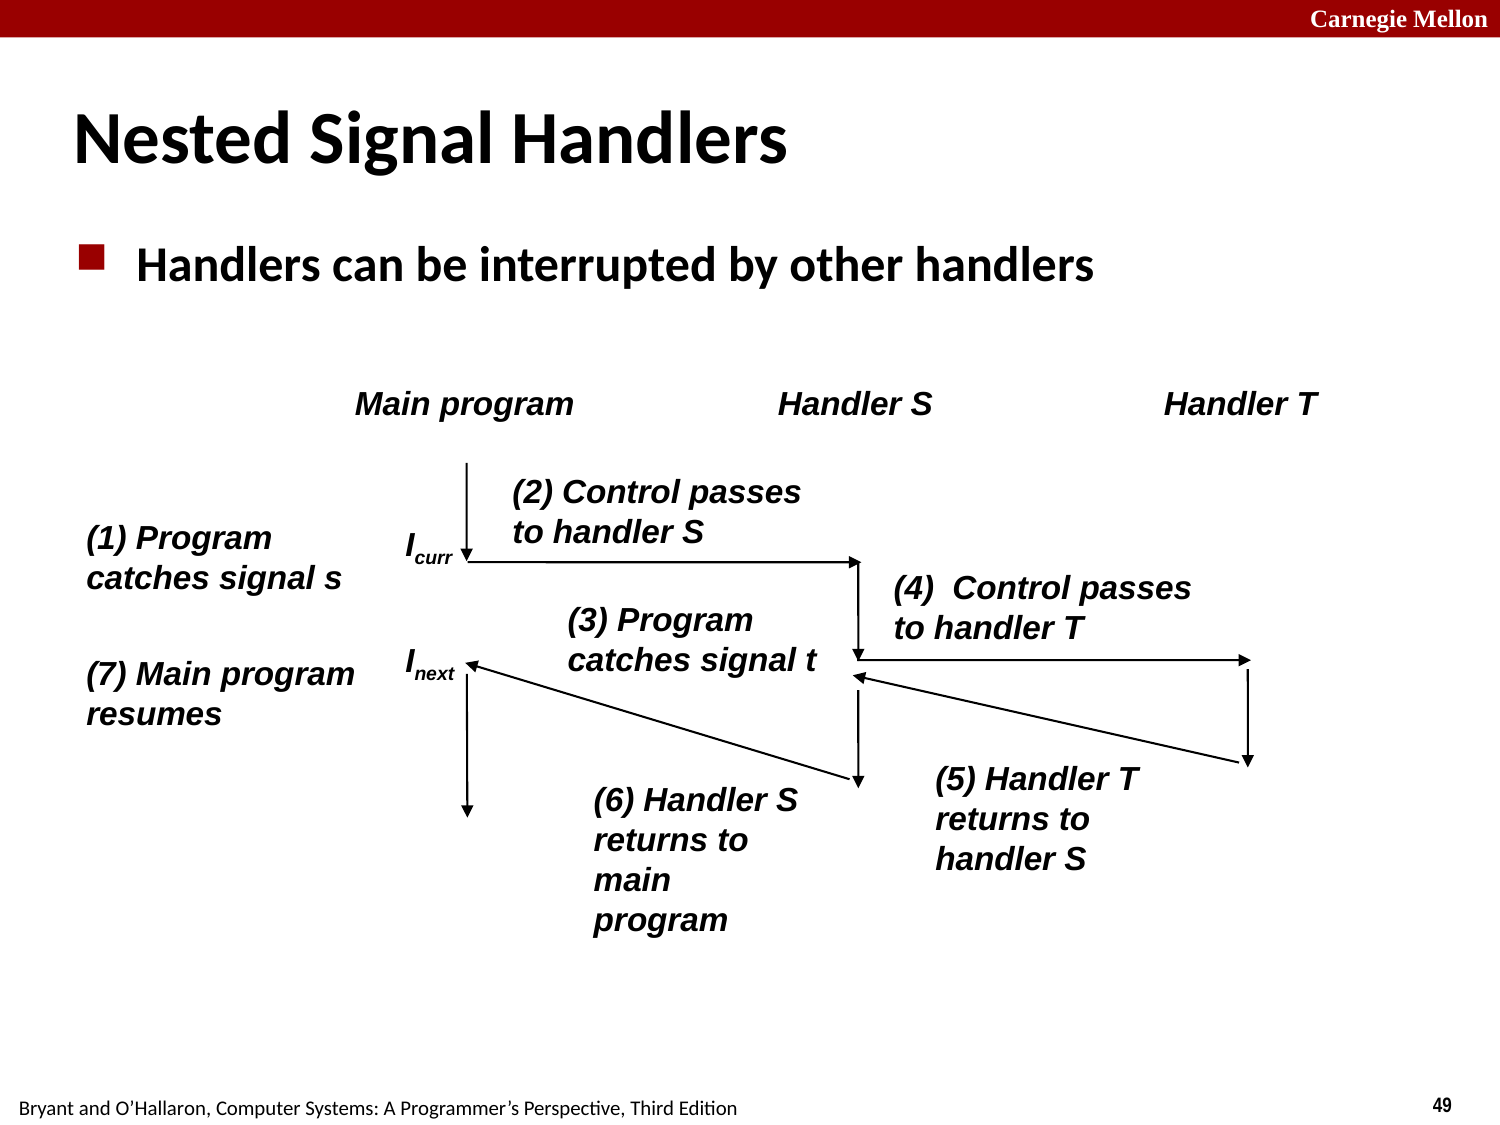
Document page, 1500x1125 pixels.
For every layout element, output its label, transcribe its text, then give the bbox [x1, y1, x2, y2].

text_box [857, 671, 1240, 763]
text_box [468, 556, 862, 569]
text_box Handler T [1139, 374, 1350, 430]
text_box Inext [390, 631, 470, 692]
text_box [468, 548, 473, 559]
text_box Main program [330, 374, 601, 430]
text_box (7) Main program resumes [71, 644, 387, 740]
text_box [461, 692, 474, 818]
text_box (3) Program catches signal t [552, 590, 857, 685]
text_box [852, 690, 865, 789]
text_box Icurr [390, 515, 468, 577]
text_box [1241, 669, 1255, 768]
text_box (5) Handler T returns to handler S [920, 749, 1164, 885]
text_box (6) Handler S returns to main program [578, 770, 822, 945]
list Handlers can be interrupted by other handlers [64, 223, 1361, 326]
text_box [857, 653, 1251, 667]
text_box (1) Program catches signal s [71, 509, 387, 604]
text_box (2) Control passes to handler S [497, 463, 834, 558]
text_box Handler S [753, 374, 964, 430]
title Nested Signal Handlers [58, 71, 1305, 197]
text_box [465, 660, 820, 770]
text_box (4) Control passes to handler T [878, 559, 1226, 654]
text_box [852, 562, 865, 660]
